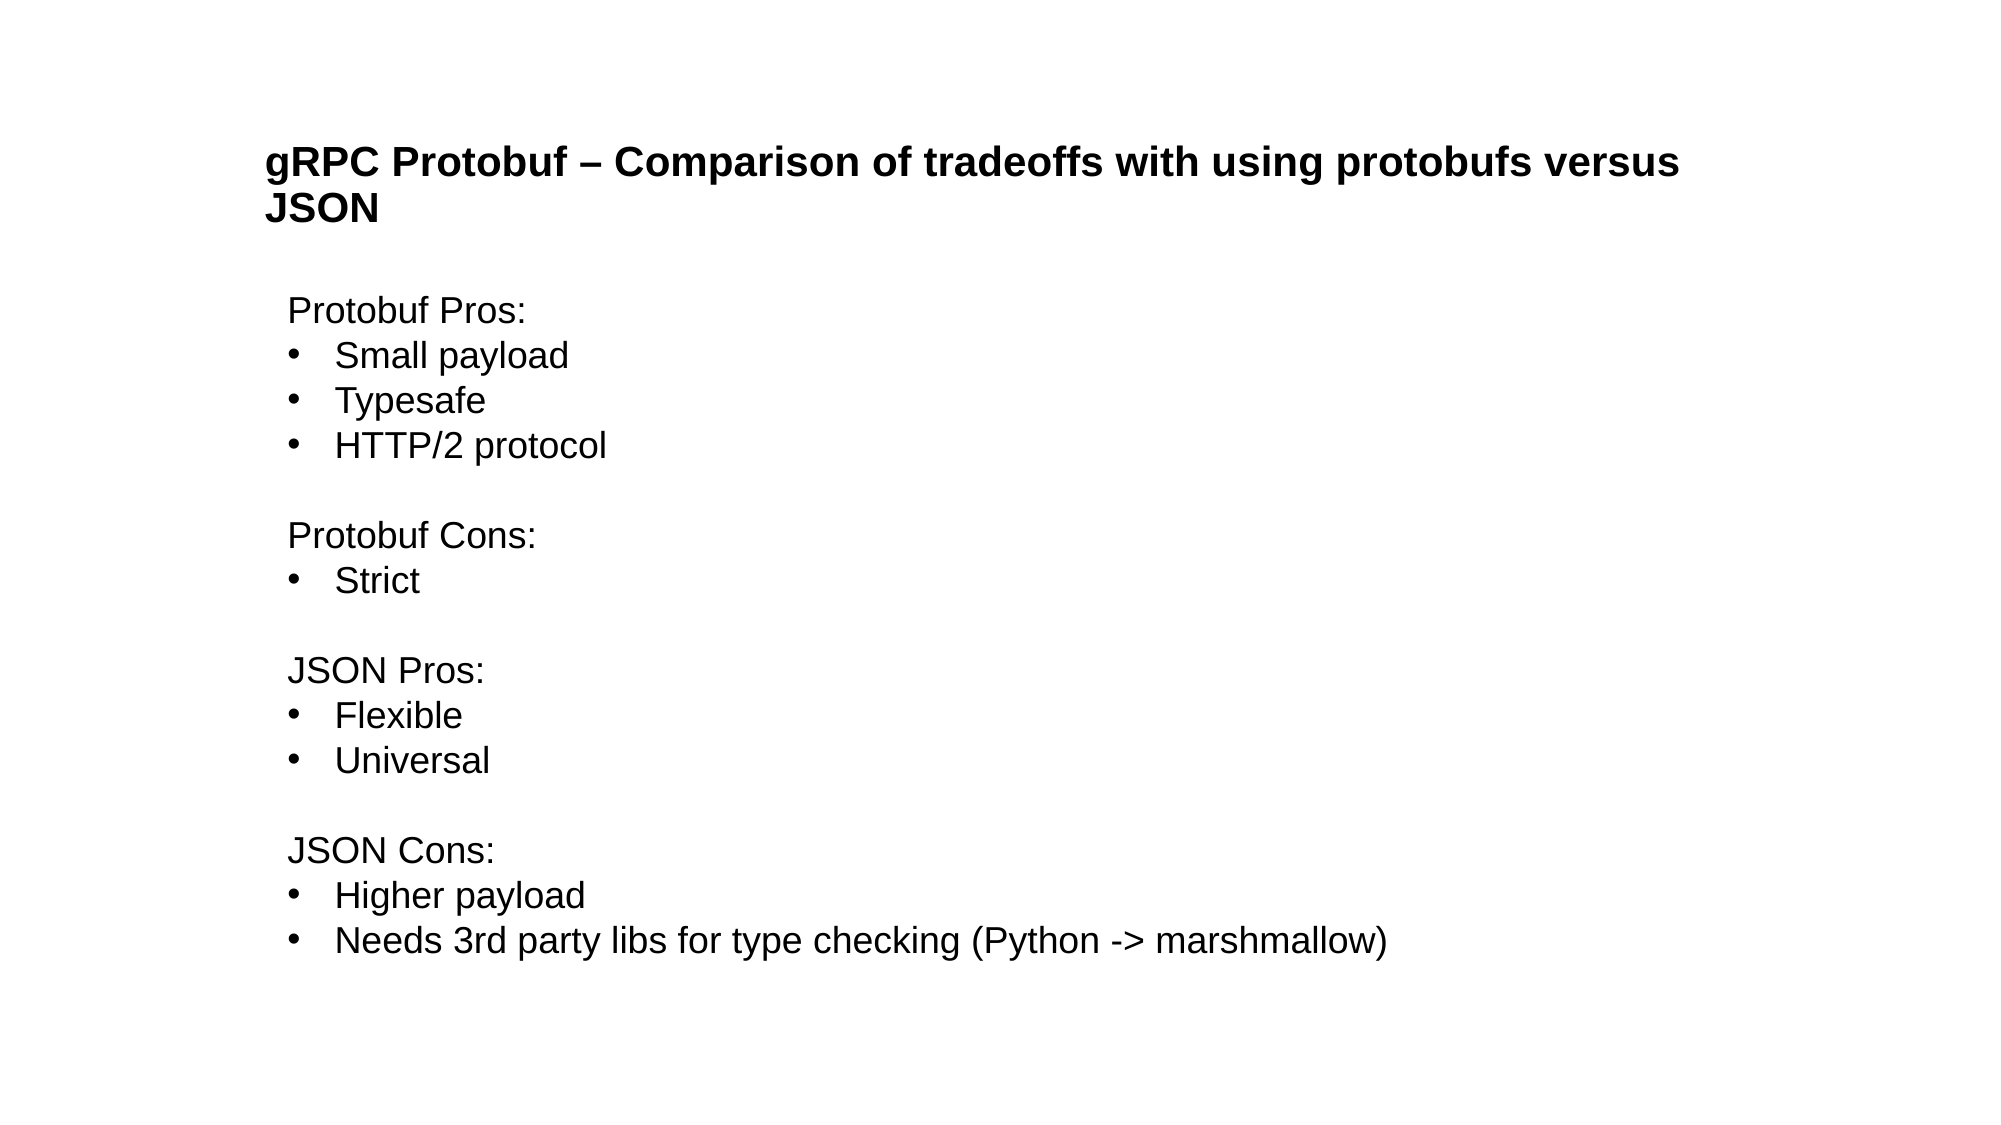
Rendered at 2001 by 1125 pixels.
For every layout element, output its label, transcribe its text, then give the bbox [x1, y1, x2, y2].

text_box Protobuf Pros: Small payload Typesafe HTTP/2 protocol Protobuf Cons: Strict JSON Pros: Flexible Universal JSON Cons: Higher payload Needs 3rd party libs for type checking (Python -> marshmallow) [272, 278, 1688, 969]
title gRPC Protobuf – Comparison of tradeoffs with using protobufs versus JSON [249, 132, 1791, 284]
